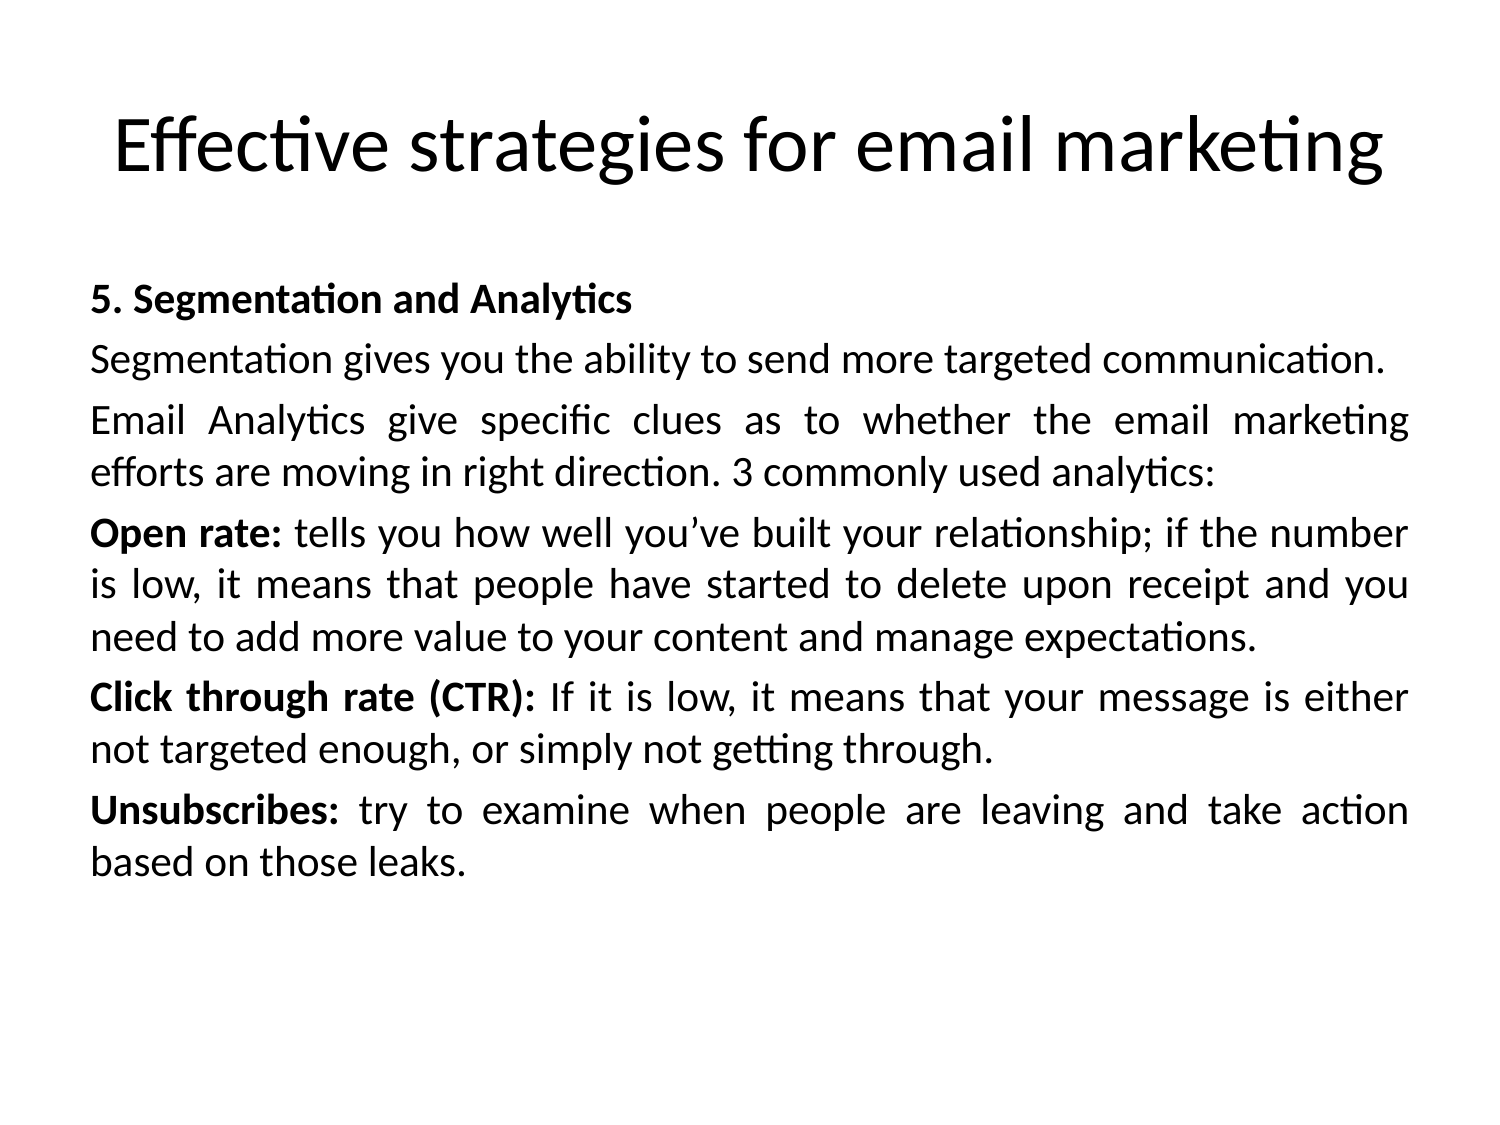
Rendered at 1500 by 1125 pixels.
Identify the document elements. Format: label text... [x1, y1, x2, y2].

title Effective strategies for email marketing [75, 45, 1425, 233]
list 5. Segmentation and Analytics Segmentation gives you the ability to send more targeted communication. Email Analytics give specific clues as to whether the email marketing efforts are moving in right direction. 3 commonly used analytics: Open rate: tells you how well you’ve built your relationship; if the number is low, it means that people have started to delete upon receipt and you need to add more value to your content and manage expectations. Click through rate (CTR): If it is low, it means that your message is either not targeted enough, or simply not getting through. Unsubscribes: try to examine when people are leaving and take action based on those leaks. [75, 262, 1425, 1005]
